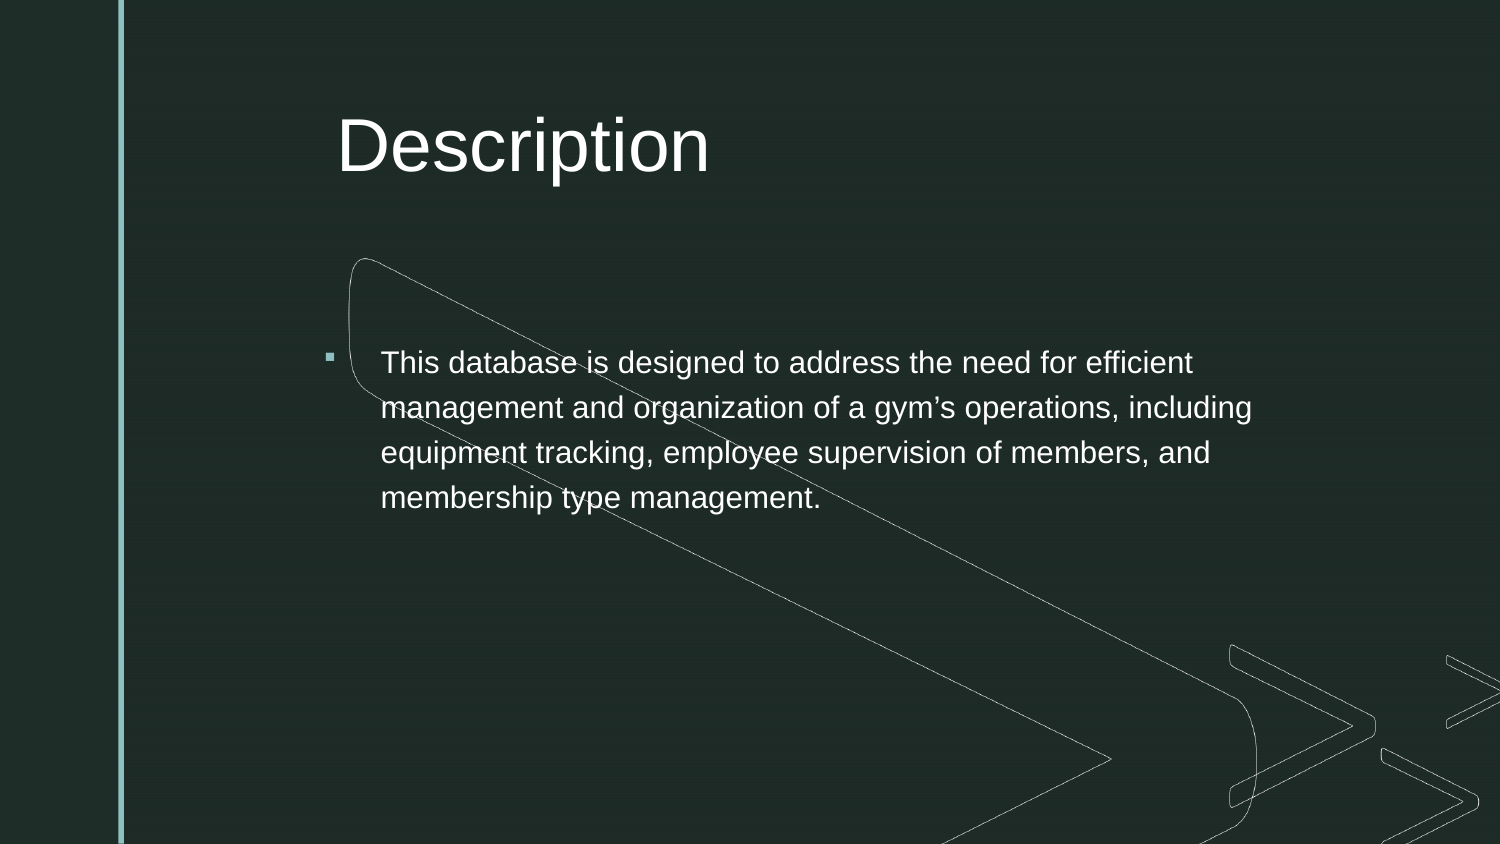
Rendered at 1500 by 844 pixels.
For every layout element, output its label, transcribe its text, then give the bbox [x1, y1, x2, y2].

title Description [321, 99, 1301, 288]
picture [124, 0, 1500, 844]
list This database is designed to address the need for efficient management and organization of a gym’s operations, including equipment tracking, employee supervision of members, and membership type management. [290, 327, 1301, 745]
